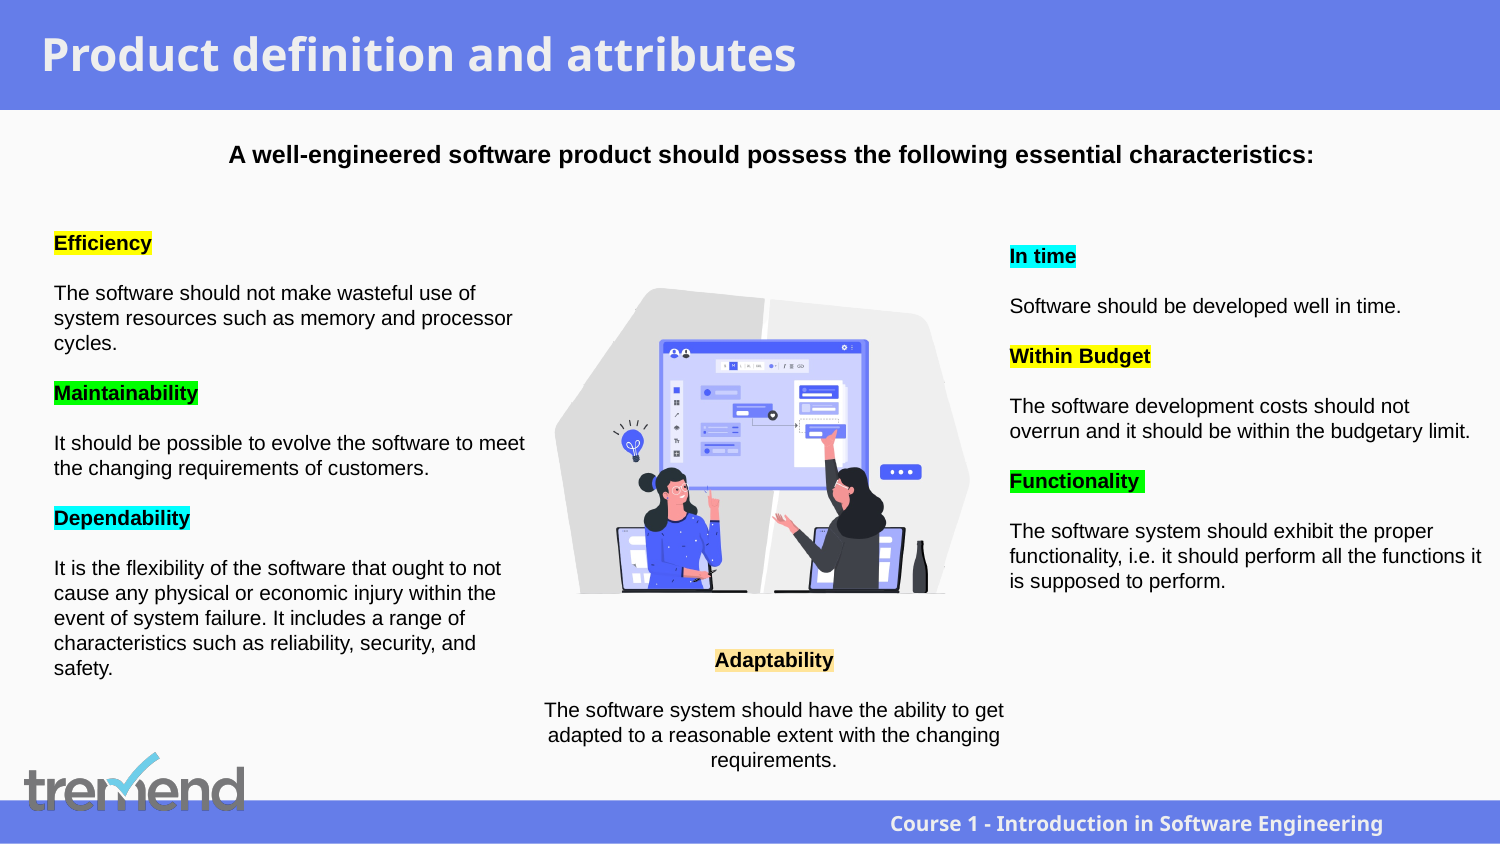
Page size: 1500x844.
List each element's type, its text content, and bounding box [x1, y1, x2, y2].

text_box In time Software should be developed well in time. Within Budget The software development costs should not overrun and it should be within the budgetary limit. Functionality The software system should exhibit the proper functionality, i.e. it should perform all the functions it is supposed to perform. [1021, 228, 1498, 658]
footer Course 1 - Introduction in Software Engineering [888, 808, 1491, 844]
title Product definition and attributes [38, 23, 1063, 139]
text_box Efficiency The software should not make wasteful use of system resources such as memory and processor cycles. Maintainability It should be possible to evolve the software to meet the changing requirements of customers. Dependability It is the flexibility of the software that ought to not cause any physical or economic injury within the event of system failure. It includes a range of characteristics such as reliability, security, and safety. [38, 139, 542, 745]
text_box [0, 800, 1500, 844]
picture [481, 220, 1048, 645]
text_box A well-engineered software product should possess the following essential characteristics: [213, 73, 1336, 214]
text_box Adaptability The software system should have the ability to get adapted to a reasonable extent with the changing requirements. [528, 653, 1021, 787]
picture [24, 752, 244, 811]
